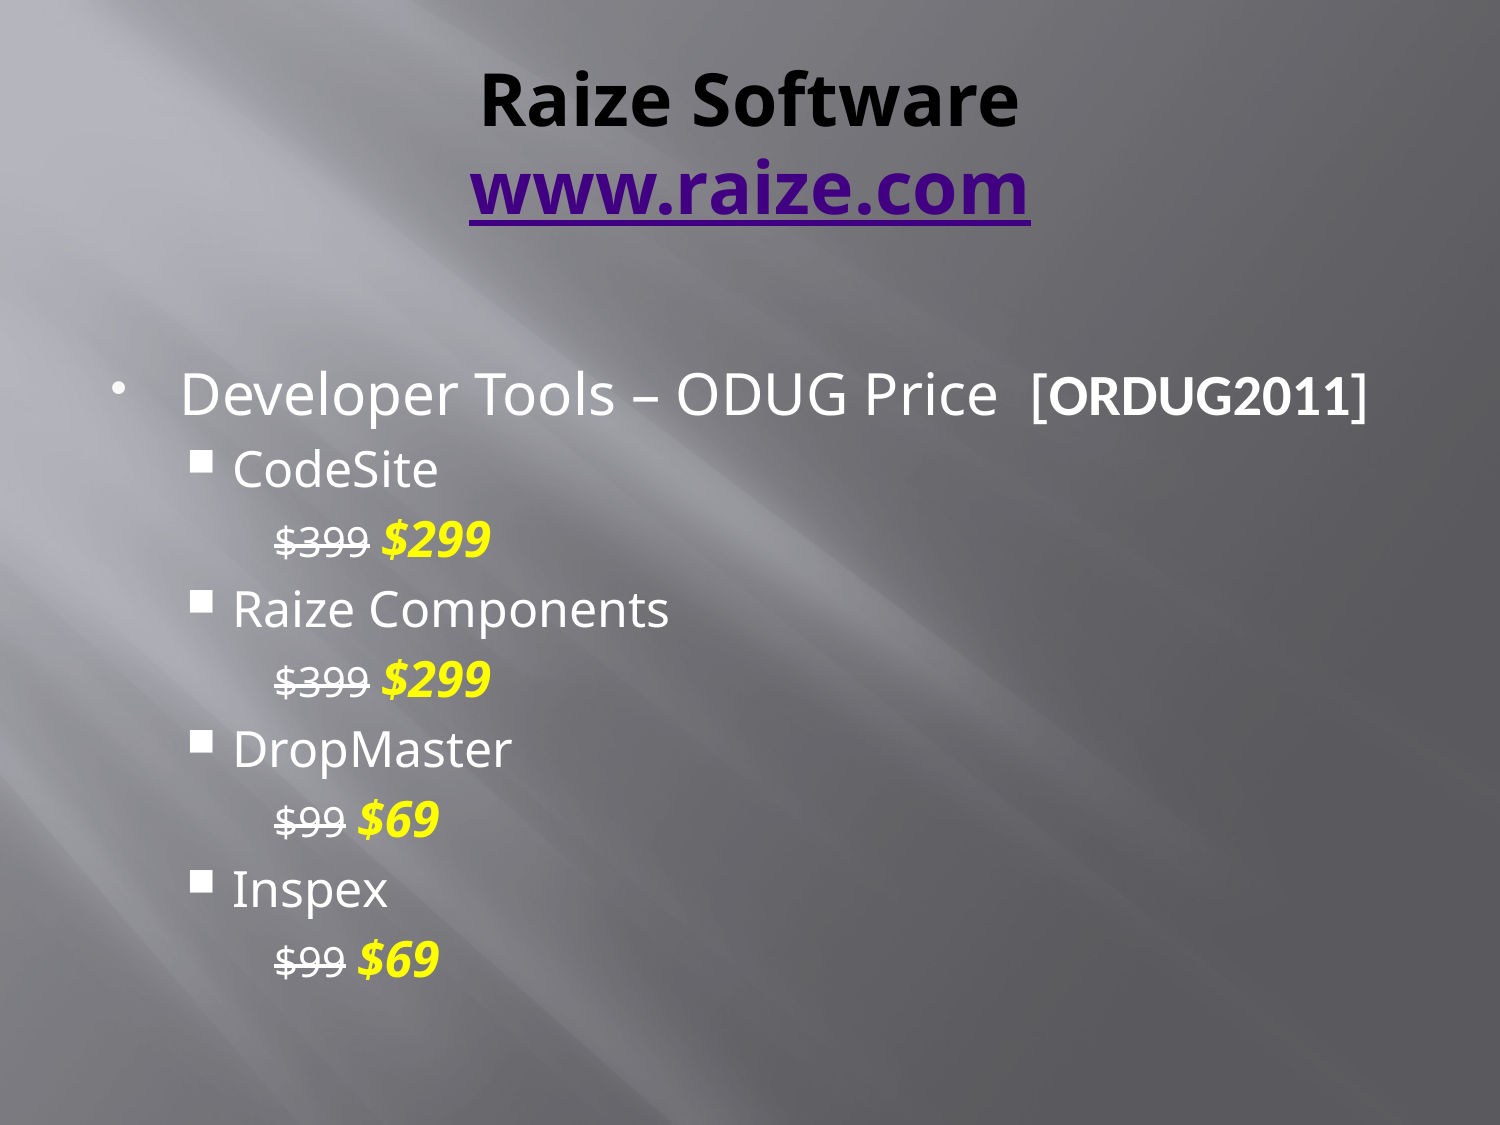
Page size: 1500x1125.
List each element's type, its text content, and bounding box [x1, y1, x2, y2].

title Raize Software www.raize.com [75, 45, 1425, 338]
list Developer Tools – ODUG Price [ORDUG2011] CodeSite $399 $299 Raize Components $399 $299 DropMaster $99 $69 Inspex $99 $69 [75, 350, 1425, 1035]
